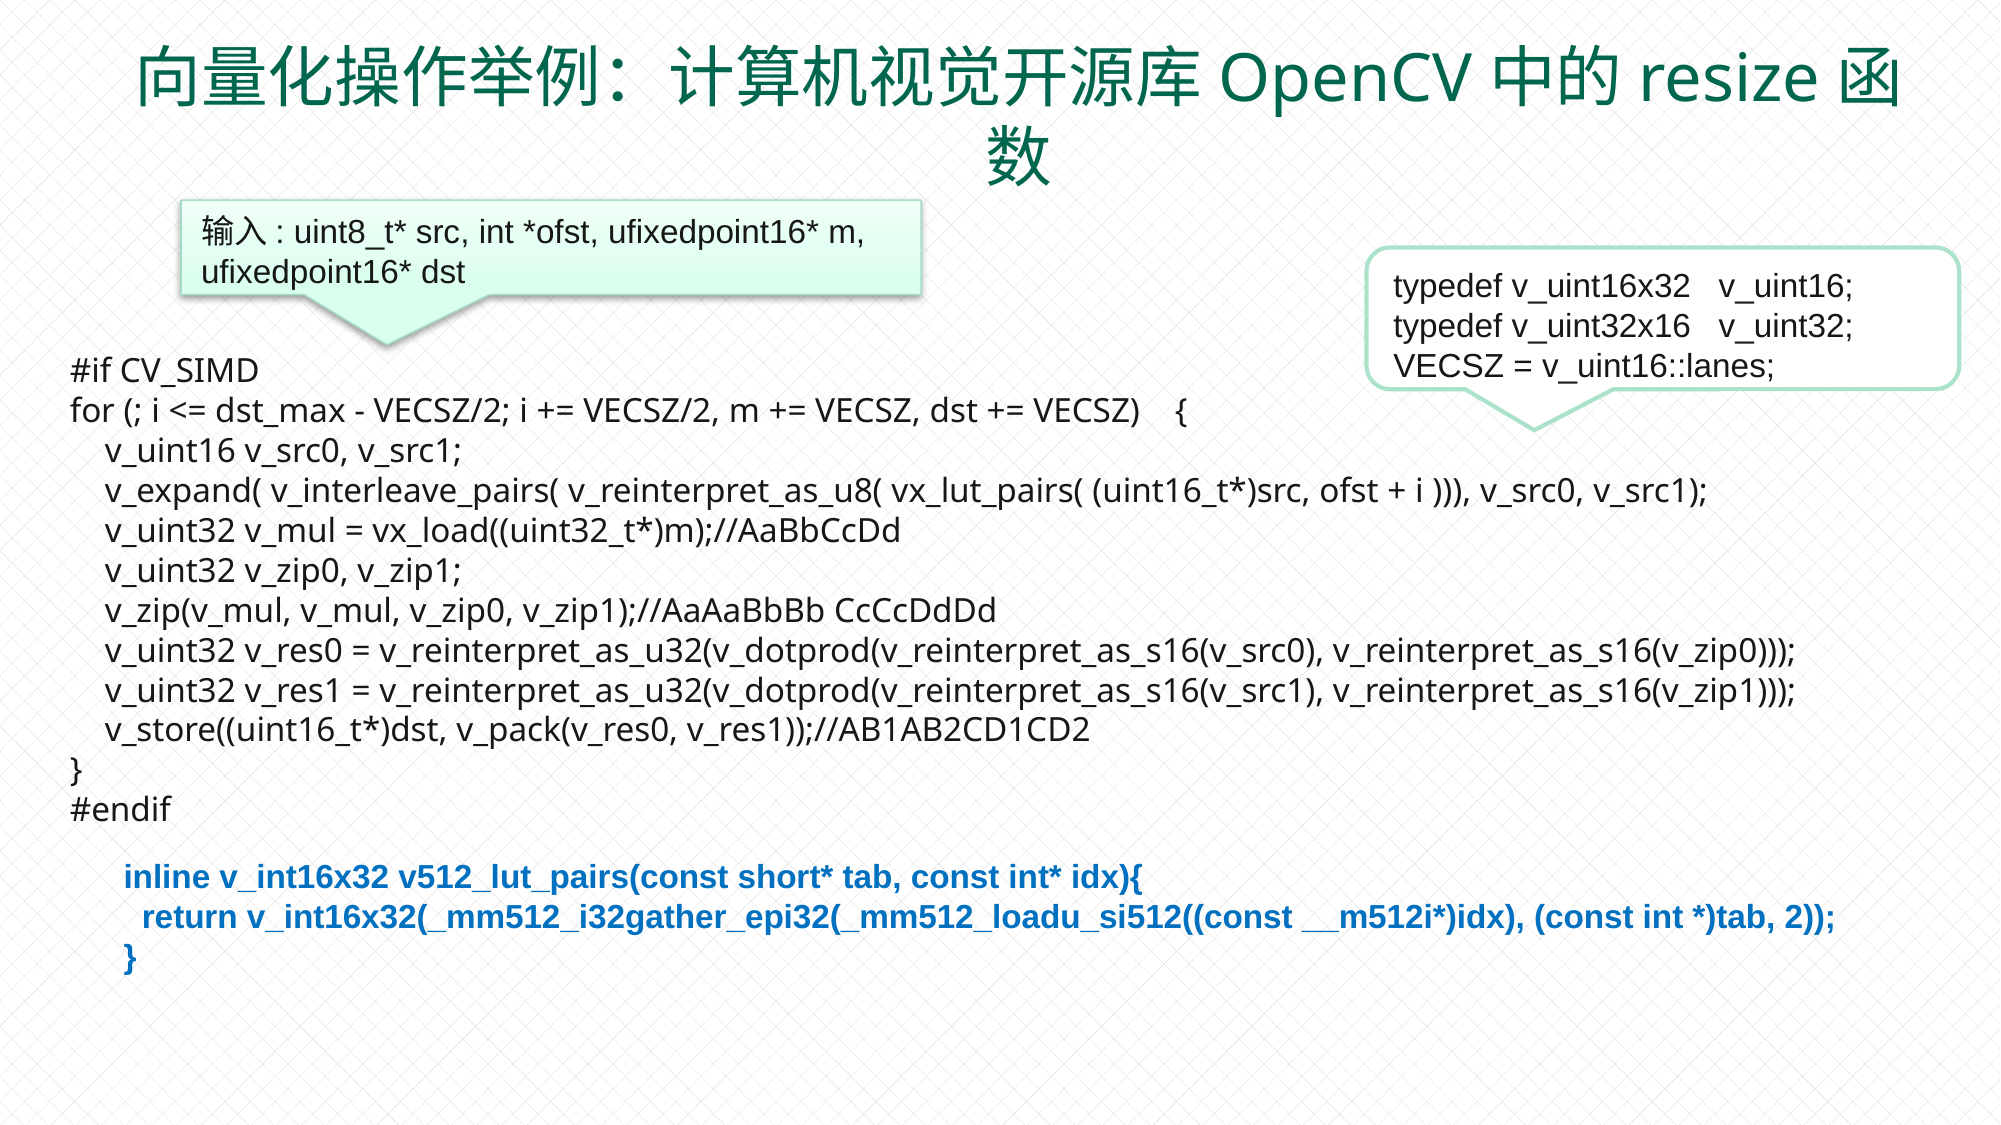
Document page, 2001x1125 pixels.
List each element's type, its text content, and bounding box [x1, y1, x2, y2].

text_box 向量化操作举例：计算机视觉开源库OpenCV中的resize函数 [93, 26, 1945, 202]
text_box typedef v_uint16x32 v_uint16; typedef v_uint32x16 v_uint32; VECSZ = v_uint16::lanes; [1364, 245, 1962, 433]
text_box inline v_int16x32 v512_lut_pairs(const short* tab, const int* idx){ return v_int16x32(_mm512_i32gather_epi32(_mm512_loadu_si512((const __m512i*)idx), (const int *)tab, 2)); } [108, 847, 1960, 983]
text_box 输入: uint8_t* src, int *ofst, ufixedpoint16* m, ufixedpoint16* dst [180, 199, 923, 346]
text_box #if CV_SIMD for (; i <= dst_max - VECSZ/2; i += VECSZ/2, m += VECSZ, dst += VECSZ) { v_uint16 v_src0, v_src1; v_expand( v_interleave_pairs( v_reinterpret_as_u8( vx_lut_pairs( (uint16_t*)src, ofst + i ))), v_src0, v_src1); v_uint32 v_mul = vx_load((uint32_t*)m);//AaBbCcDd v_uint32 v_zip0, v_zip1; v_zip(v_mul, v_mul, v_zip0, v_zip1);//AaAaBbBb CcCcDdDd v_uint32 v_res0 = v_reinterpret_as_u32(v_dotprod(v_reinterpret_as_s16(v_src0), v_reinterpret_as_s16(v_zip0))); v_uint32 v_res1 = v_reinterpret_as_u32(v_dotprod(v_reinterpret_as_s16(v_src1), v_reinterpret_as_s16(v_zip1))); v_store((uint16_t*)dst, v_pack(v_res0, v_res1));//AB1AB2CD1CD2 } #endif [55, 341, 1977, 836]
